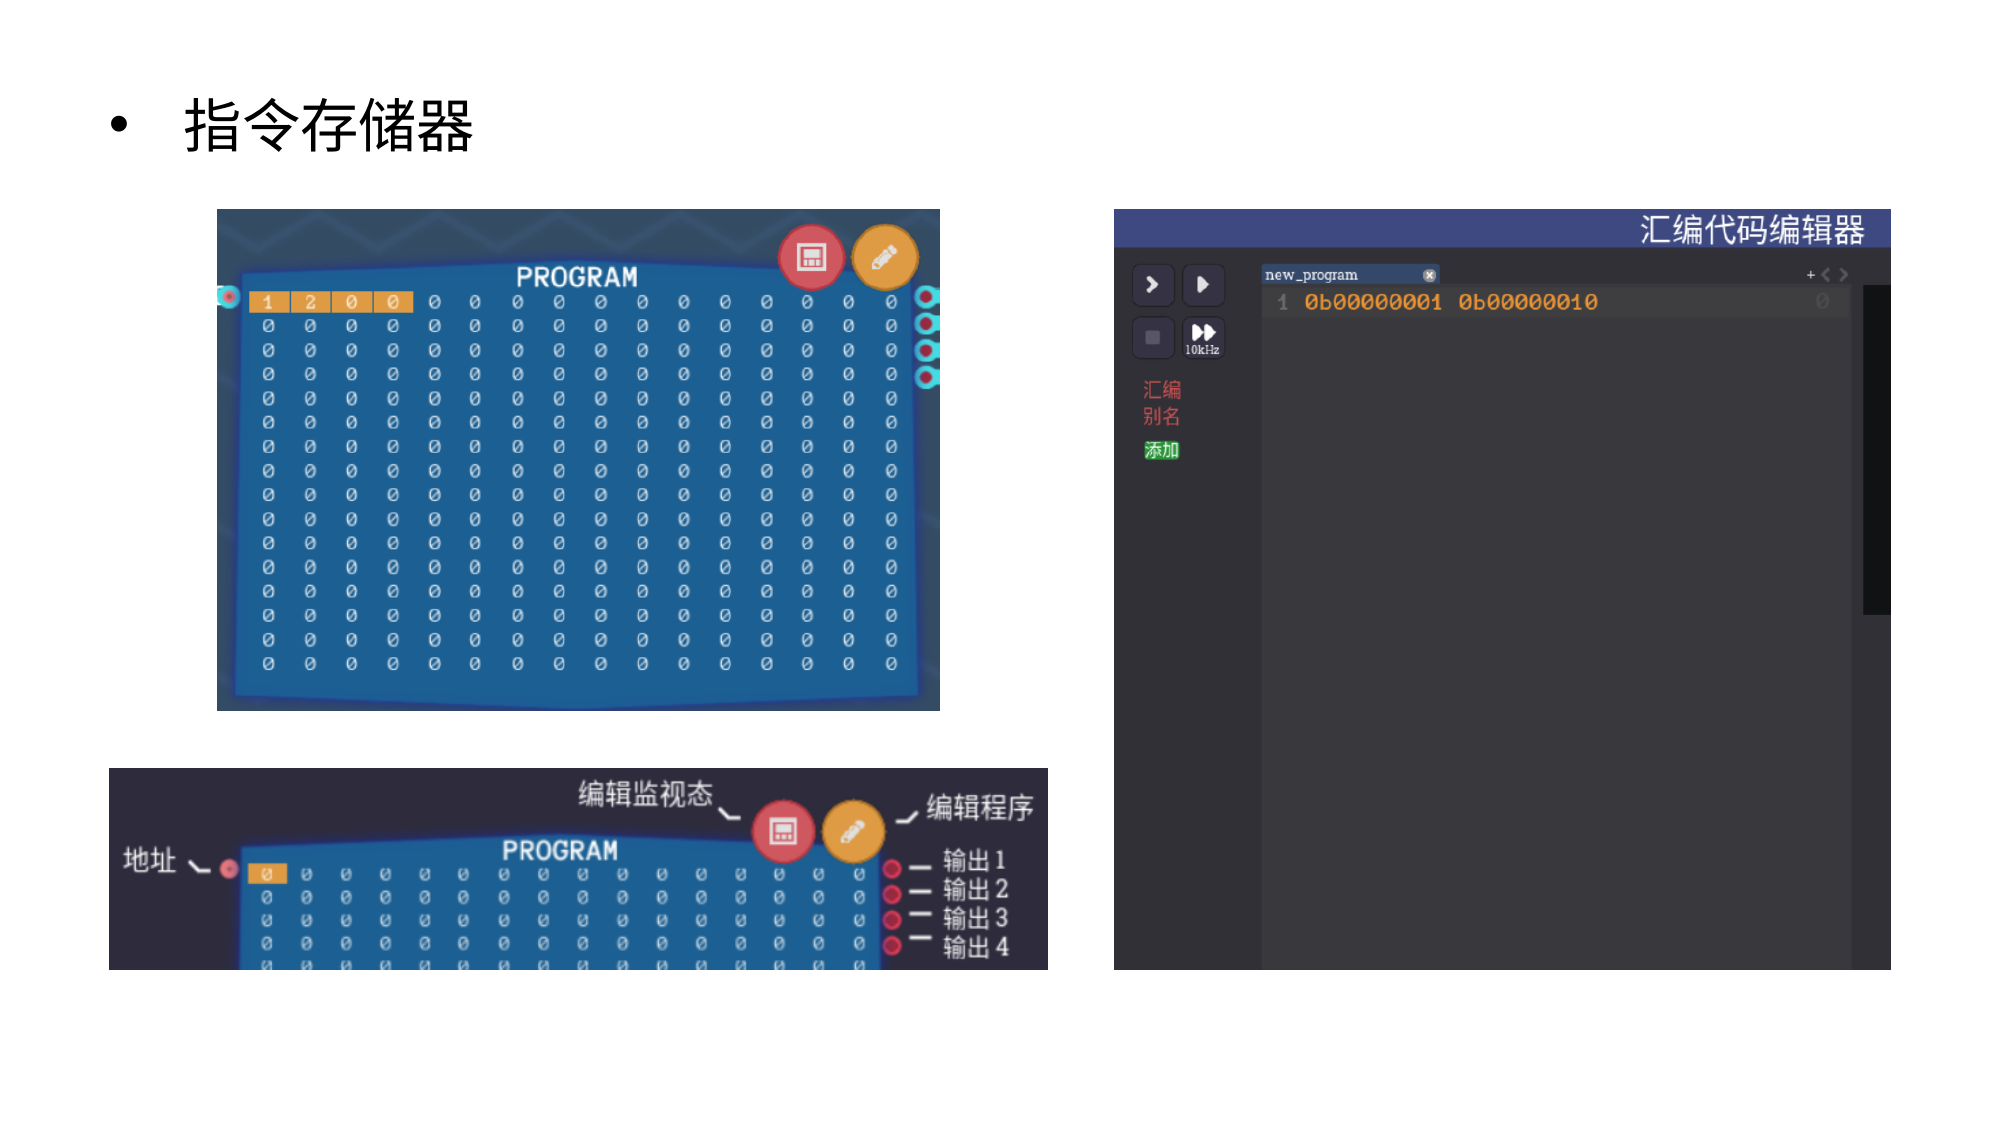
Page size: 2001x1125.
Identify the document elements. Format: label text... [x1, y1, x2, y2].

text_box 指令存储器 [94, 81, 491, 166]
picture [109, 768, 1049, 971]
picture [217, 208, 941, 712]
picture [1114, 208, 1891, 971]
